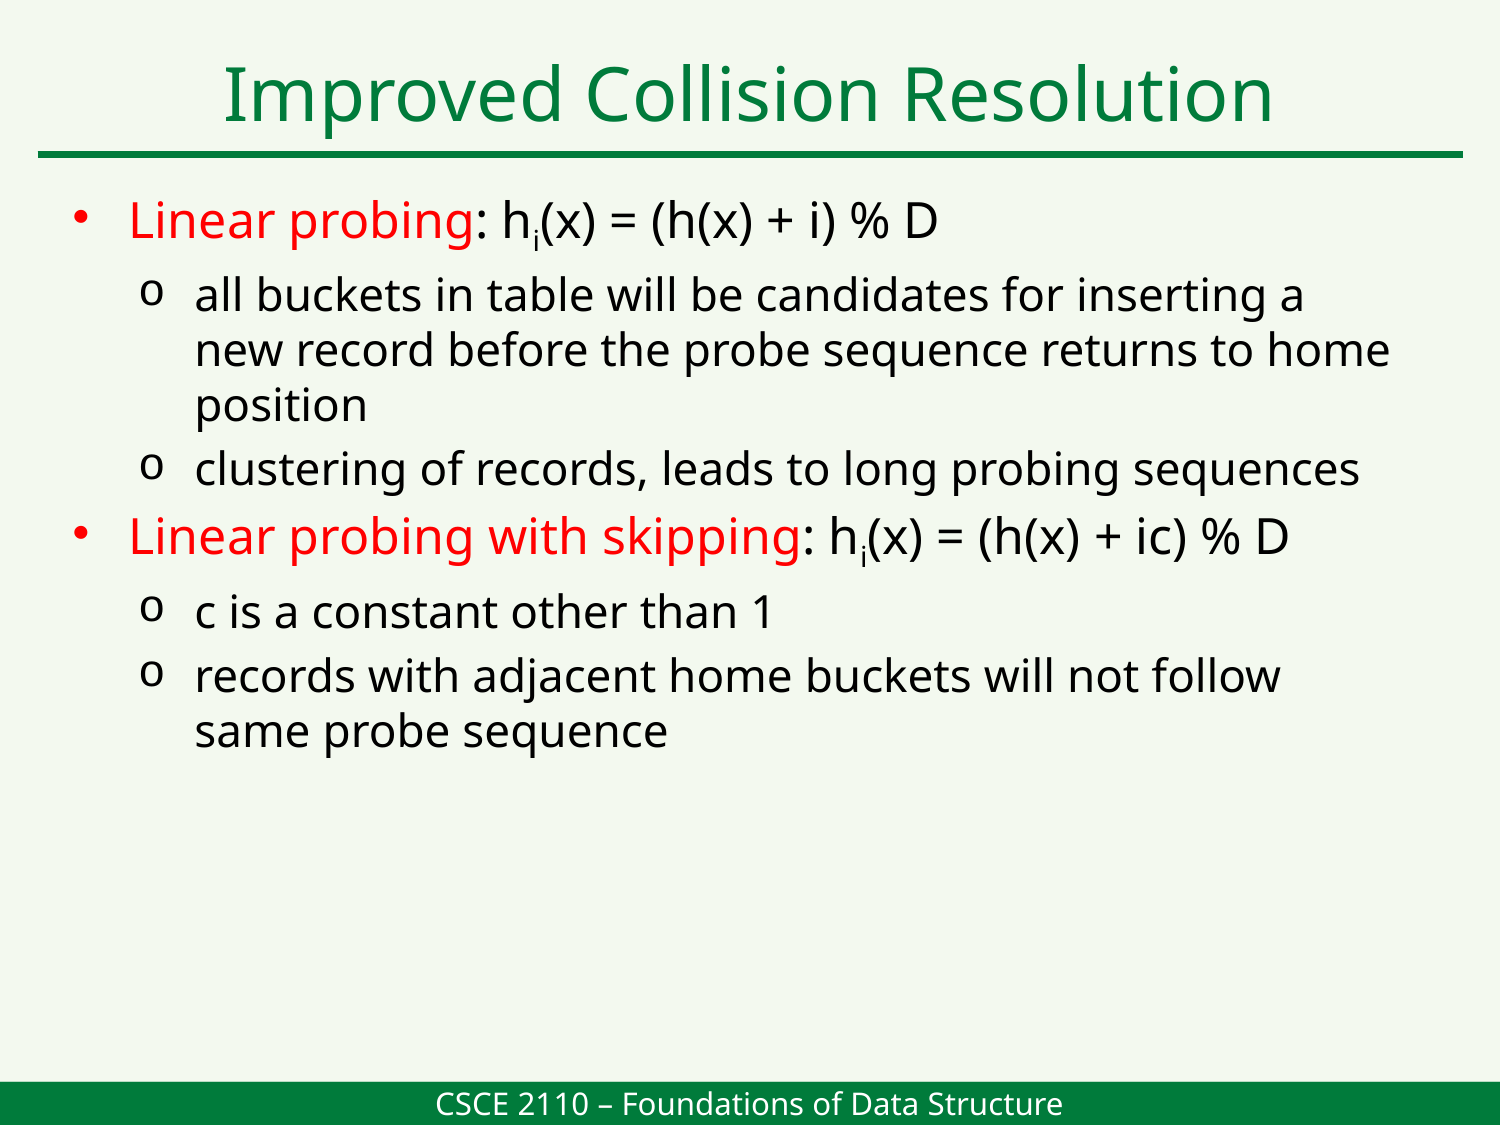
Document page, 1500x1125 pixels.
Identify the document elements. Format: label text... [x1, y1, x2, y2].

text_box Improved Collision Resolution [36, 27, 1463, 155]
text_box Linear probing: hi(x) = (h(x) + i) % D all buckets in table will be candidates for inserting a new record before the probe sequence returns to home position clustering of records, leads to long probing sequences Linear probing with skipping: hi(x) = (h(x) + ic) % D c is a constant other than 1 records with adjacent home buckets will not follow same probe sequence [57, 180, 1408, 1031]
